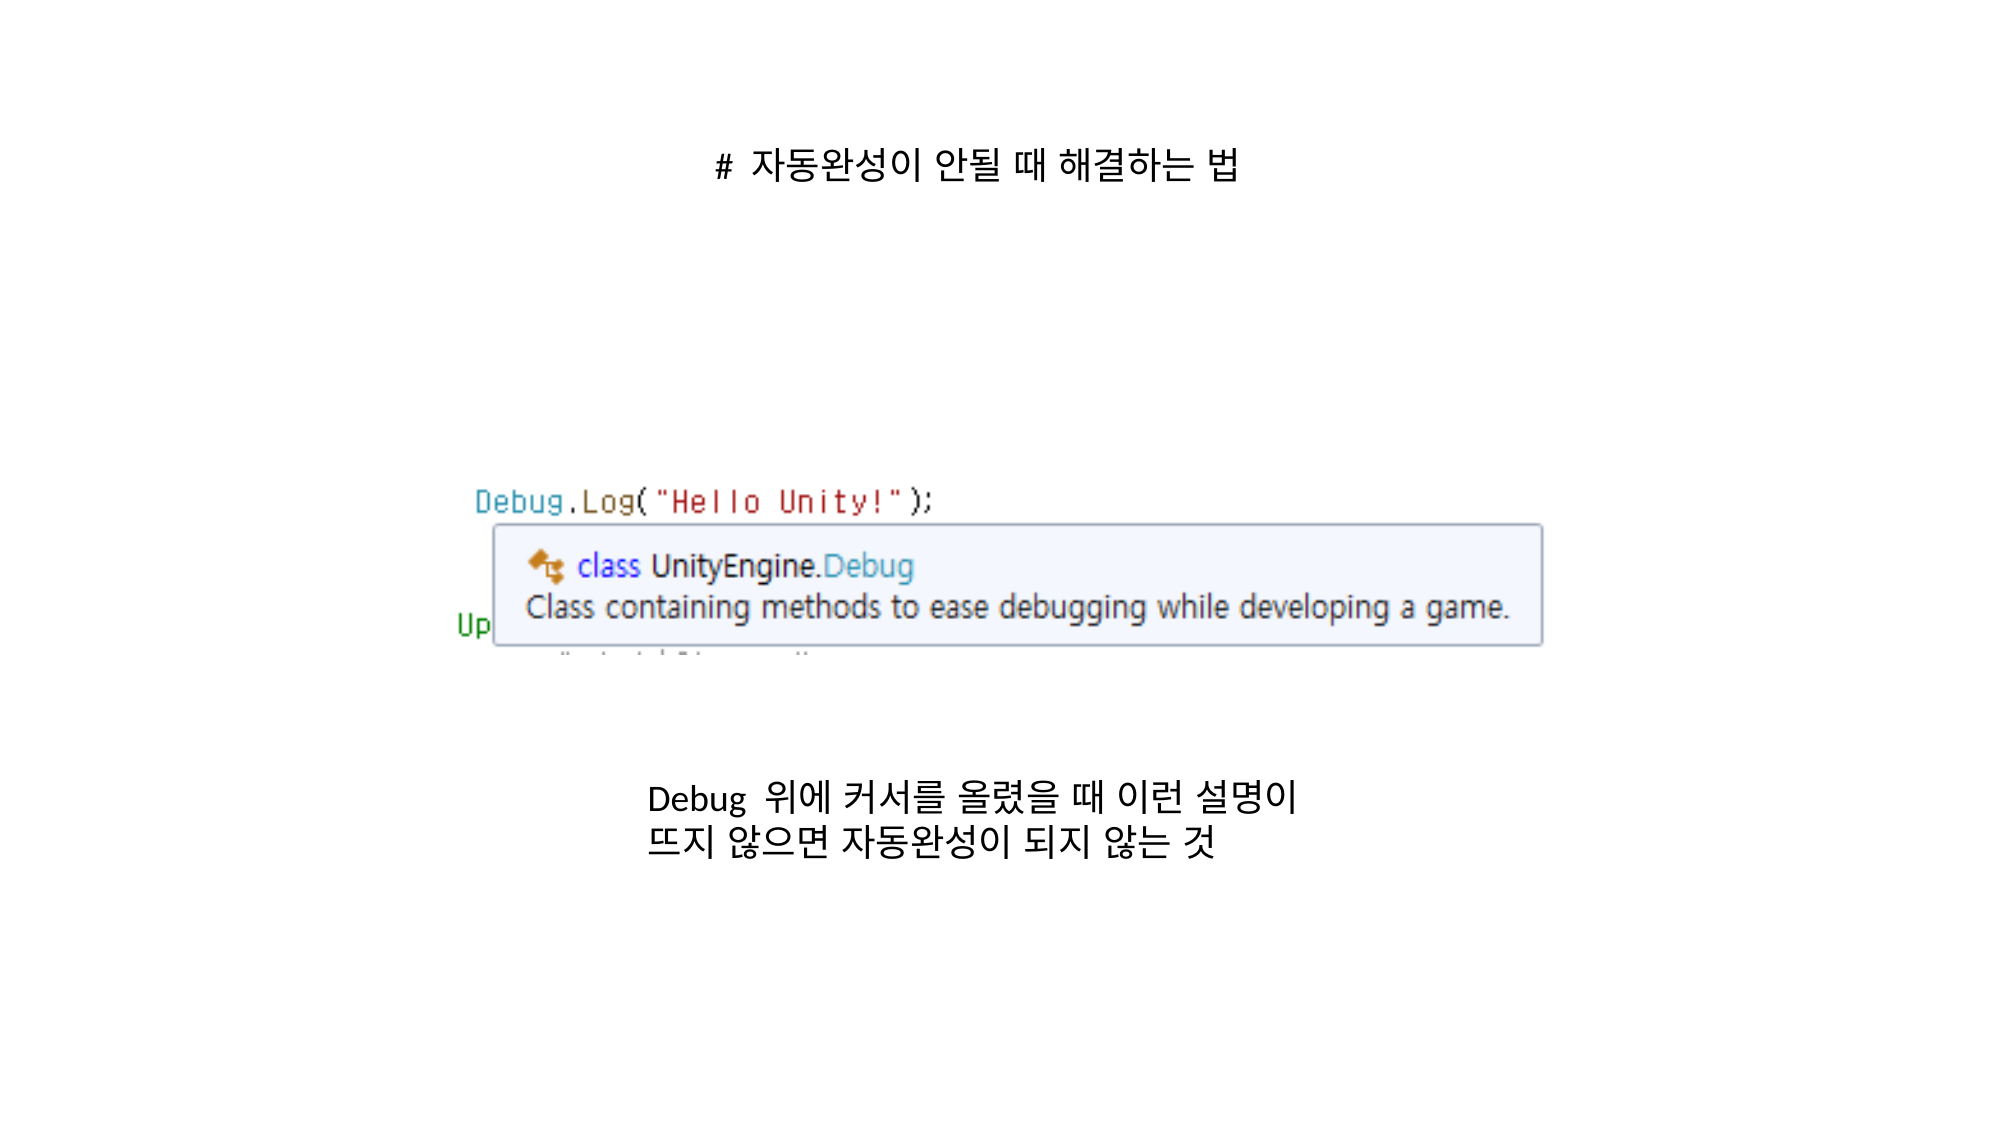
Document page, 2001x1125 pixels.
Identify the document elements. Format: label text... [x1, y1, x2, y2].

picture [442, 469, 1558, 655]
text_box # 자동완성이 안될 때 해결하는 법 [700, 134, 1300, 195]
text_box Debug 위에 커서를 올렸을 때 이런 설명이 뜨지 않으면 자동완성이 되지 않는 것 [632, 766, 1368, 871]
